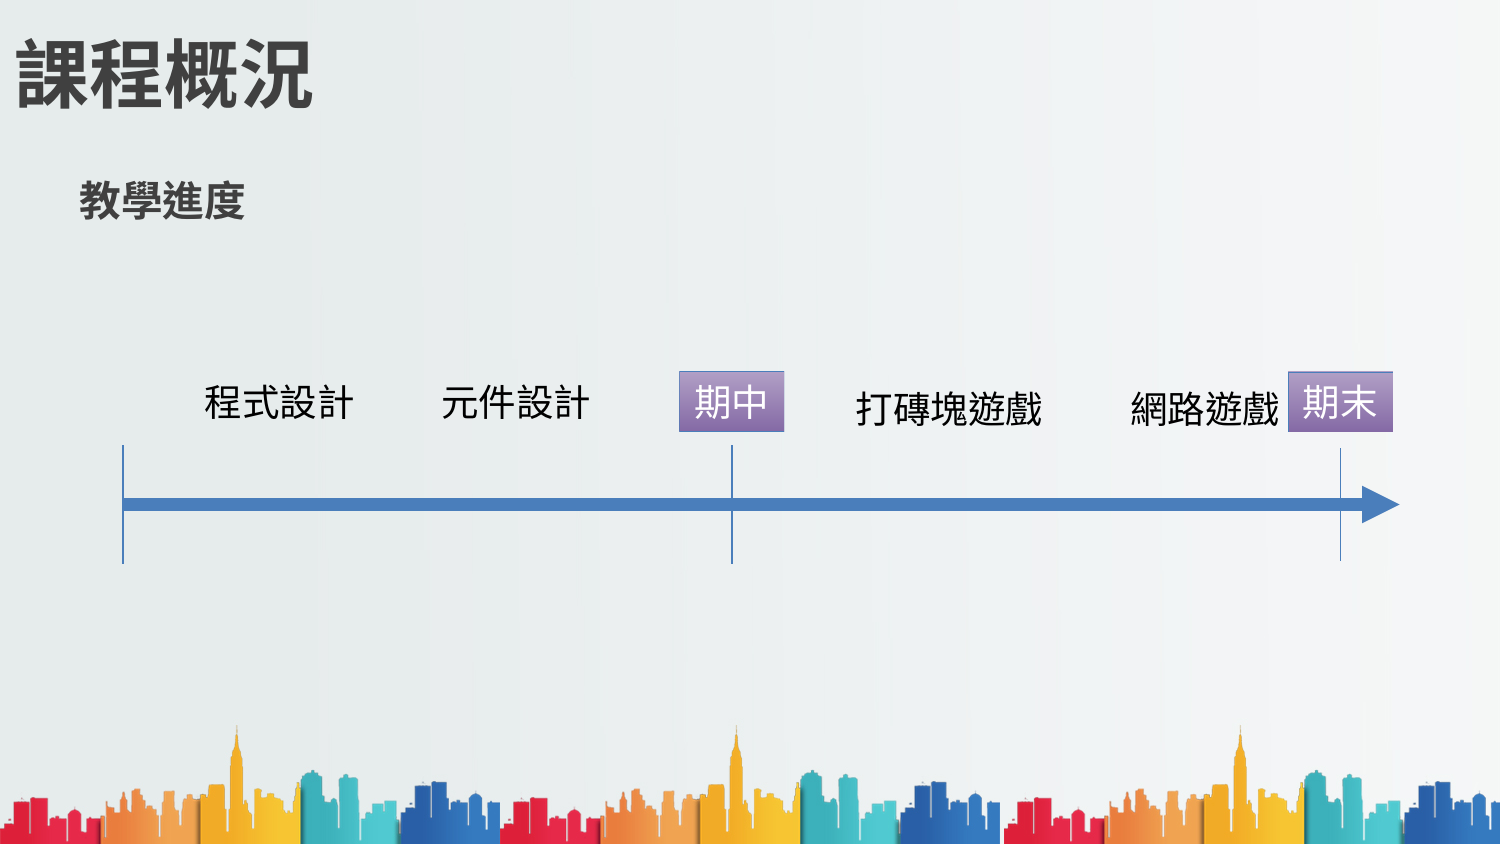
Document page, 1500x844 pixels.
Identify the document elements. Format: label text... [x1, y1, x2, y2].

picture [0, 146, 1500, 844]
text_box 打磚塊遊戲 [840, 378, 1059, 439]
text_box 期中 [679, 371, 785, 432]
title 課程概況 [0, 0, 1500, 146]
text_box 程式設計 [189, 371, 370, 432]
text_box 網路遊戲 [1115, 378, 1295, 439]
text_box 元件設計 [426, 371, 607, 432]
list 教學進度 [64, 161, 1459, 238]
text_box 期末 [1288, 371, 1393, 432]
